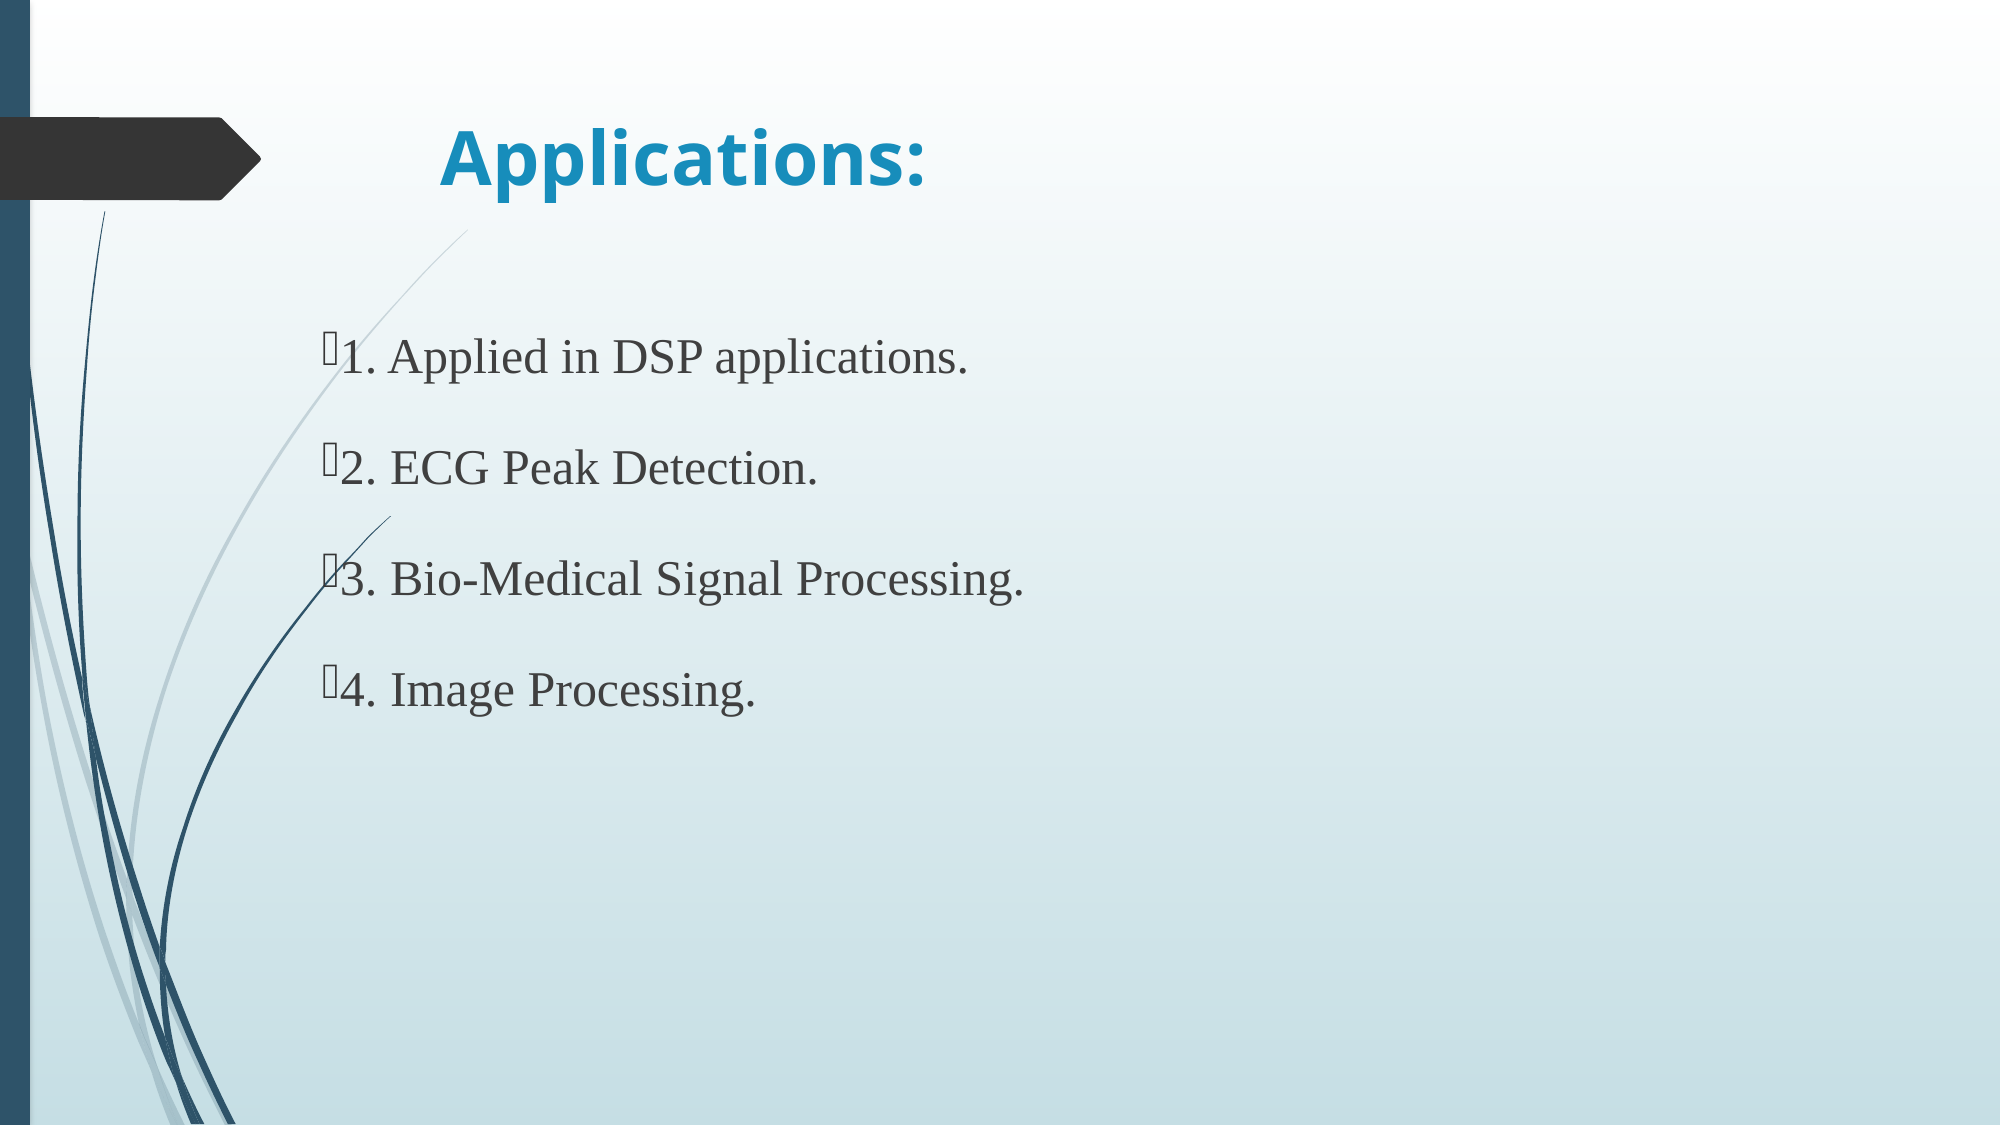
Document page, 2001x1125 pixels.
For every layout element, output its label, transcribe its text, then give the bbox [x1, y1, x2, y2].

title Applications: [425, 102, 1888, 286]
list 1. Applied in DSP applications. 2. ECG Peak Detection. 3. Bio-Medical Signal Processing. 4. Image Processing. [306, 286, 1888, 970]
